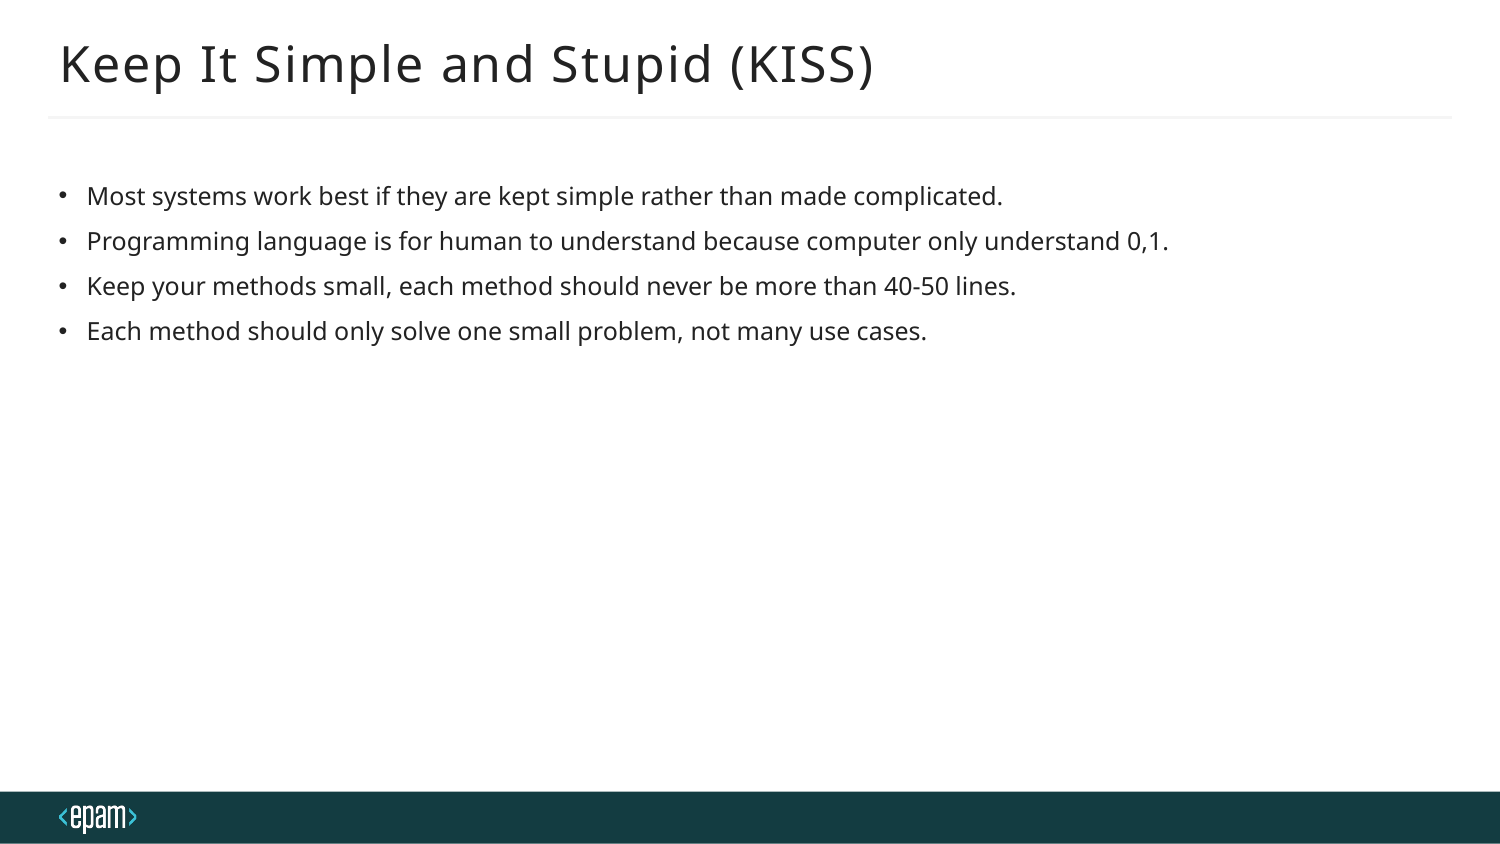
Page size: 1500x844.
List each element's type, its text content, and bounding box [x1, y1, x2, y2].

title Keep It Simple and Stupid (KISS) [59, 37, 1442, 87]
list Most systems work best if they are kept simple rather than made complicated. Programming language is for human to understand because computer only understand 0,1. Keep your methods small, each method should never be more than 40-50 lines. Each method should only solve one small problem, not many use cases. [58, 177, 1442, 735]
